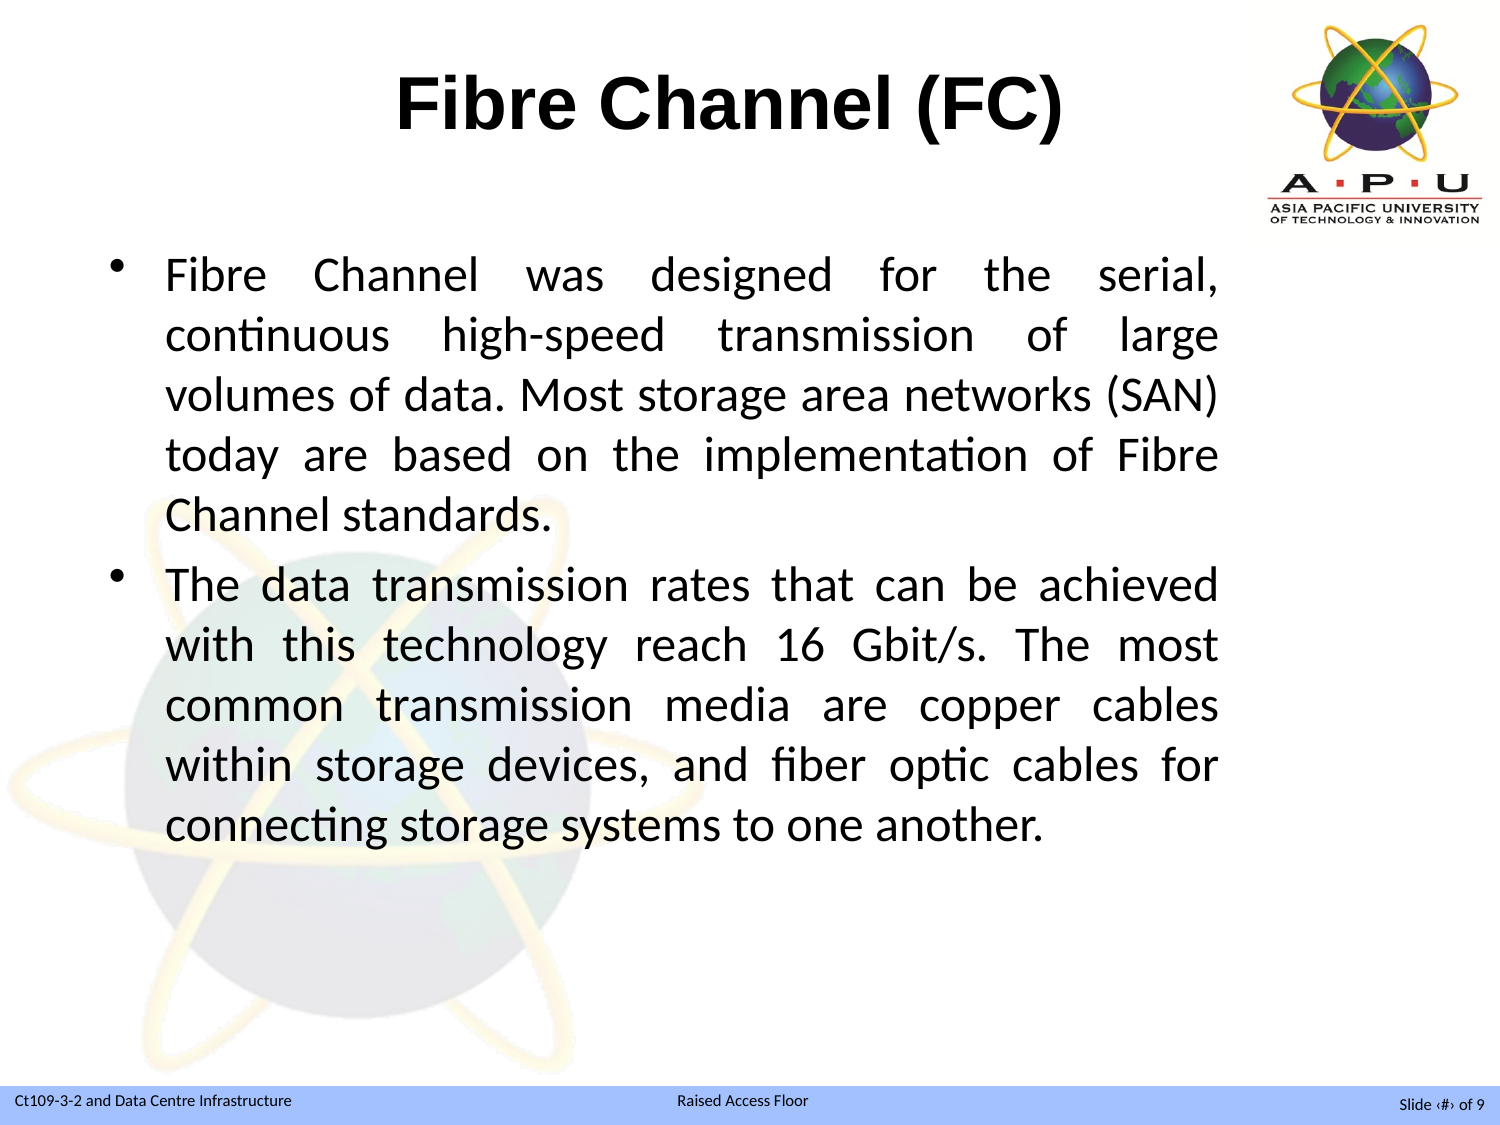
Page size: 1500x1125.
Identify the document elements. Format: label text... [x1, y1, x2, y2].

picture [1251, 199, 1500, 249]
title Fibre Channel (FC) [0, 0, 1500, 199]
list Fibre Channel was designed for the serial, continuous high-speed transmission of large volumes of data. Most storage area networks (SAN) today are based on the implementation of Fibre Channel standards. The data transmission rates that can be achieved with this technology reach 16 Gbit/s. The most common transmission media are copper cables within storage devices, and fiber optic cables for connecting storage systems to one another. [93, 234, 1235, 977]
footer Slide ‹#› of 9 [1024, 1086, 1500, 1125]
